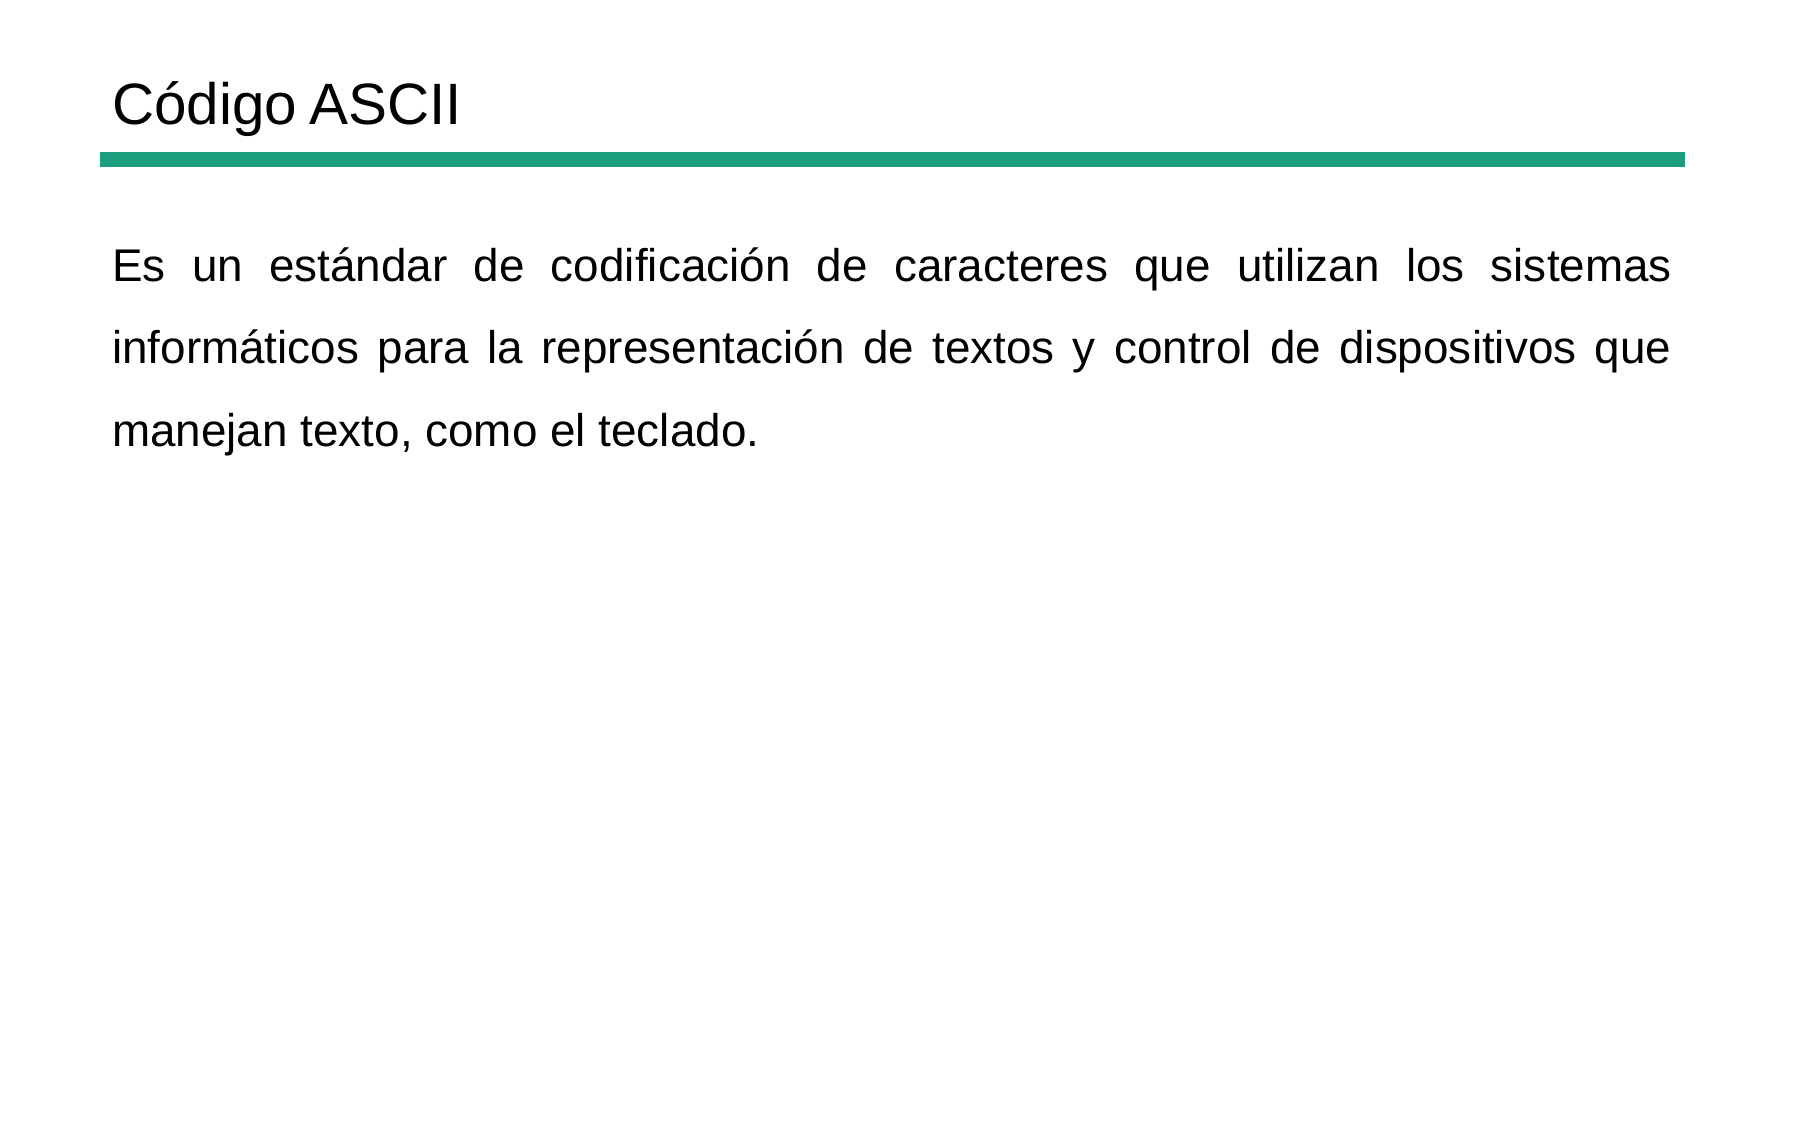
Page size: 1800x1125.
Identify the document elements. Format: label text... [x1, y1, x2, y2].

text_box Es un estándar de codificación de caracteres que utilizan los sistemas informáticos para la representación de textos y control de dispositivos que manejan texto, como el teclado. [97, 200, 1688, 463]
text_box Código ASCII [97, 59, 1688, 144]
text_box [95, 148, 1689, 171]
